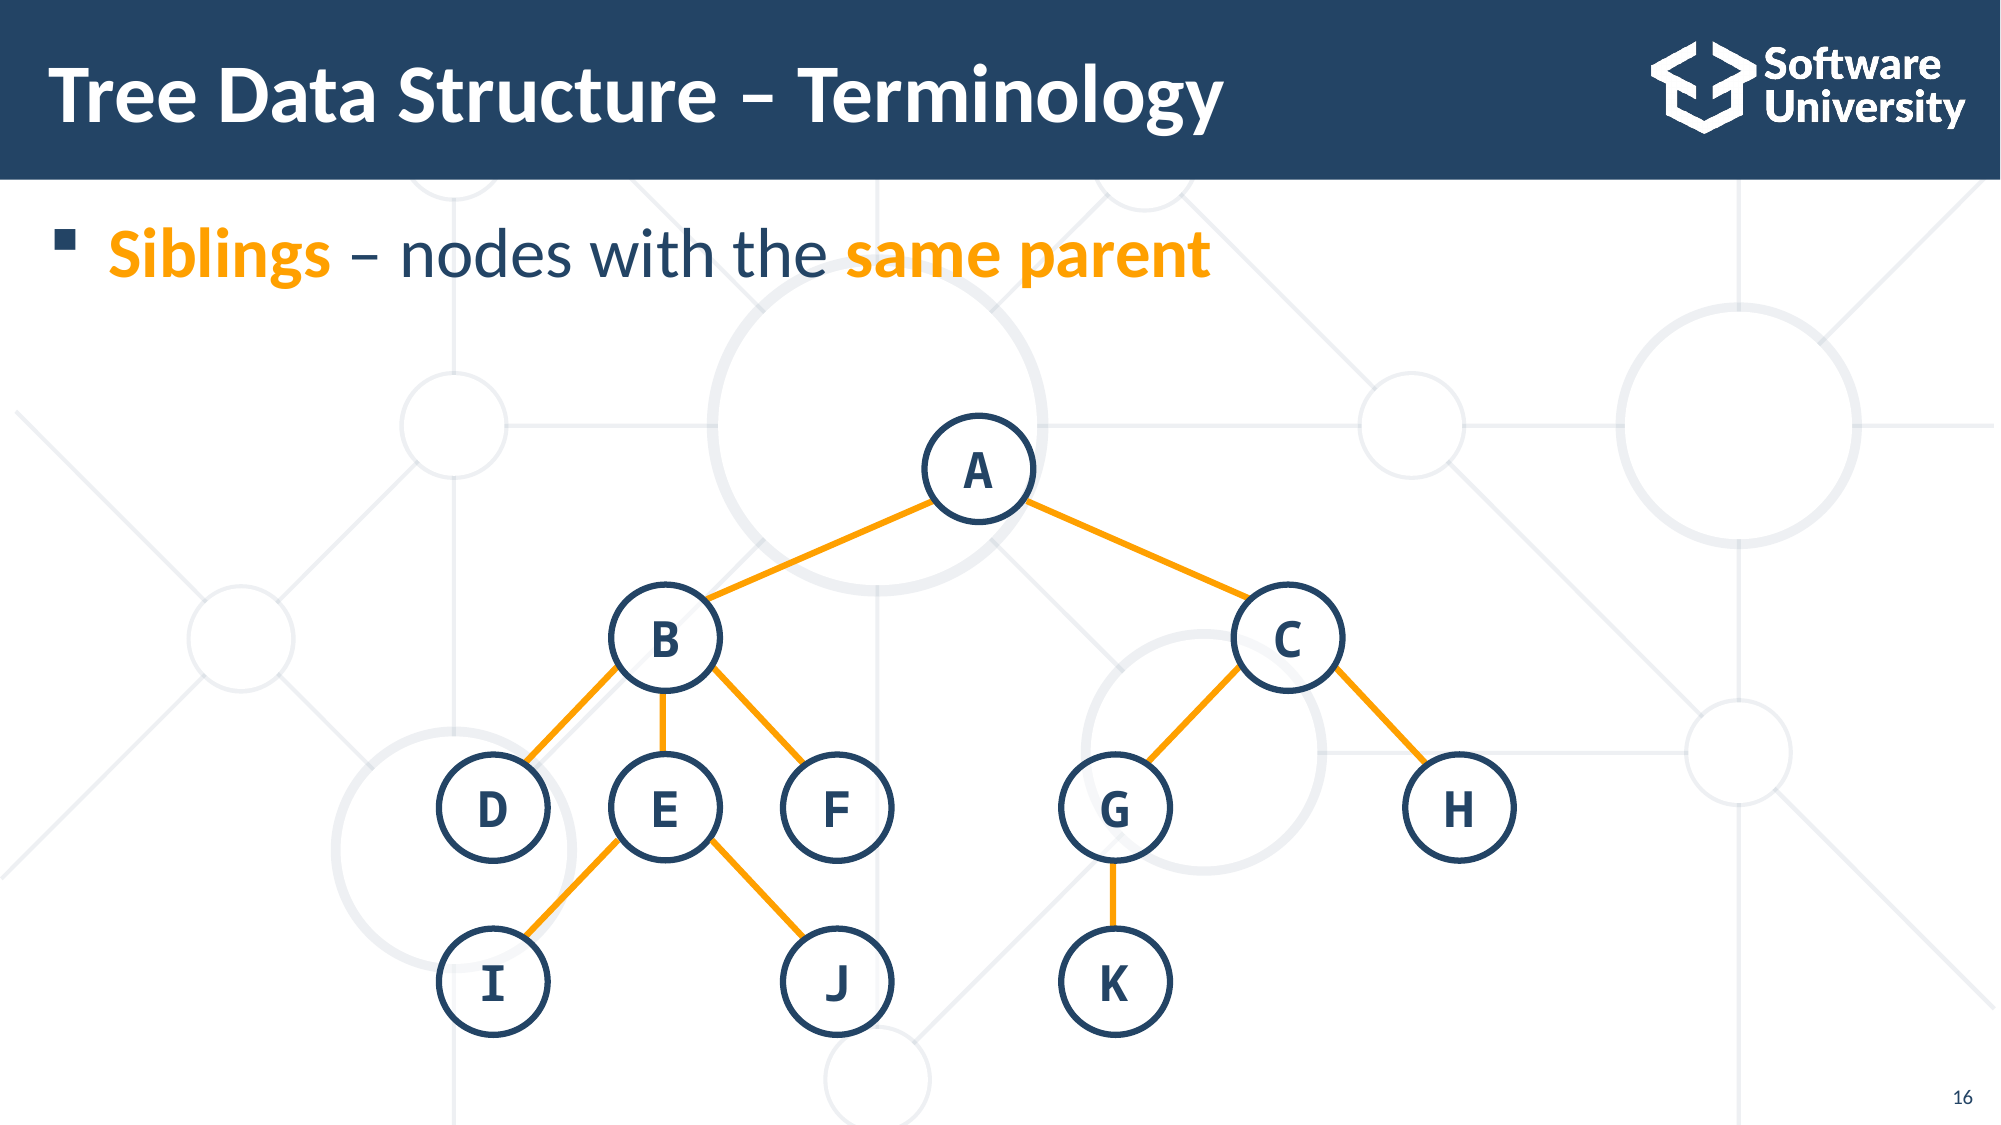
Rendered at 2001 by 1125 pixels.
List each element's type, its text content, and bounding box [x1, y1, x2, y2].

slide_number 16 [1927, 1067, 1989, 1117]
text_box C [1233, 584, 1343, 691]
text_box I [438, 928, 548, 1035]
text_box B [611, 584, 720, 691]
text_box K [1061, 928, 1171, 1035]
text_box A [924, 415, 1034, 523]
text_box H [1405, 754, 1514, 861]
text_box G [1061, 754, 1171, 861]
picture [1651, 41, 1966, 134]
list Siblings – nodes with the same parent [31, 196, 1970, 1104]
text_box F [783, 754, 892, 861]
title Tree Data Structure – Terminology [31, 16, 1625, 162]
text_box J [783, 928, 892, 1035]
text_box D [438, 754, 548, 861]
text_box E [611, 754, 720, 861]
